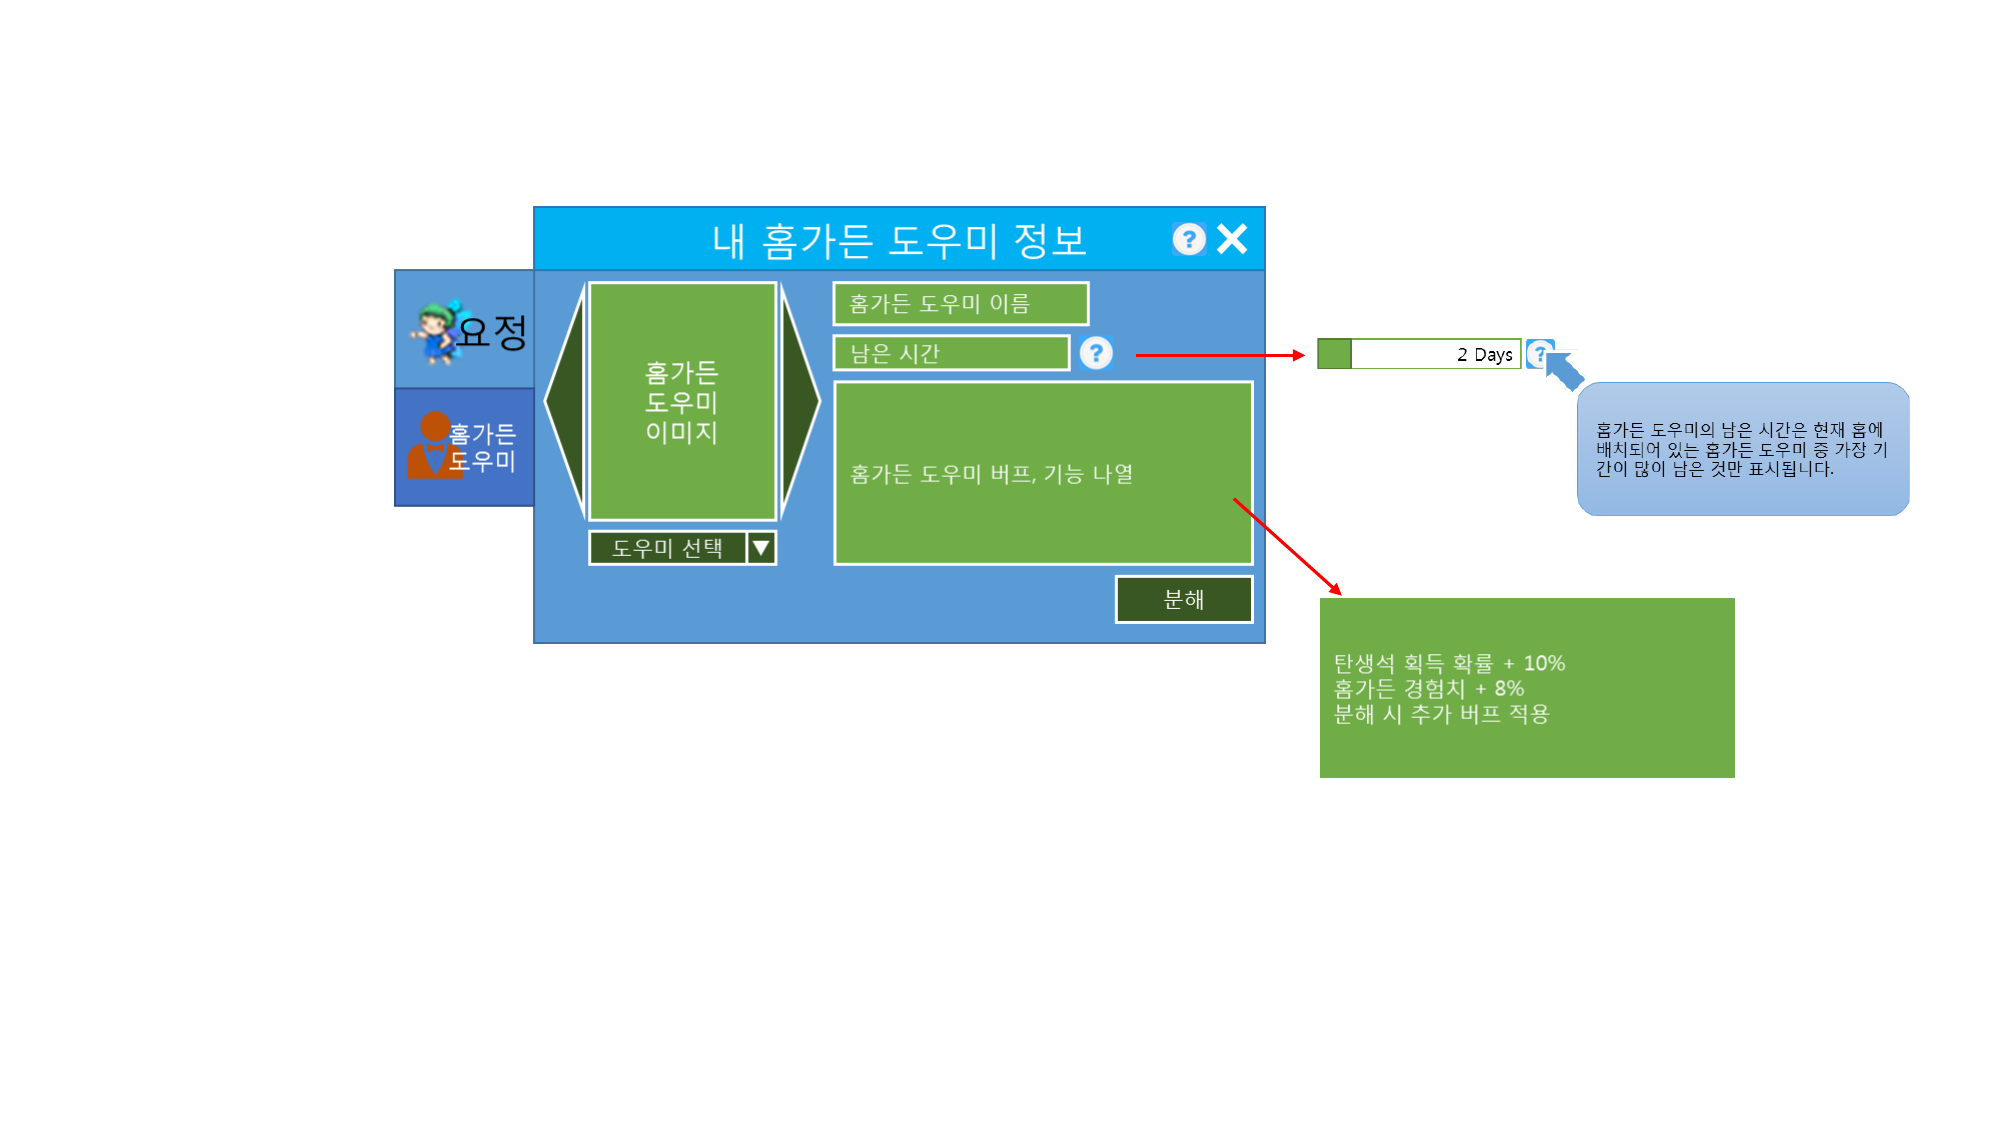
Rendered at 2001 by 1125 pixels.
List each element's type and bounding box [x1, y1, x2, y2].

text_box [394, 203, 1910, 781]
